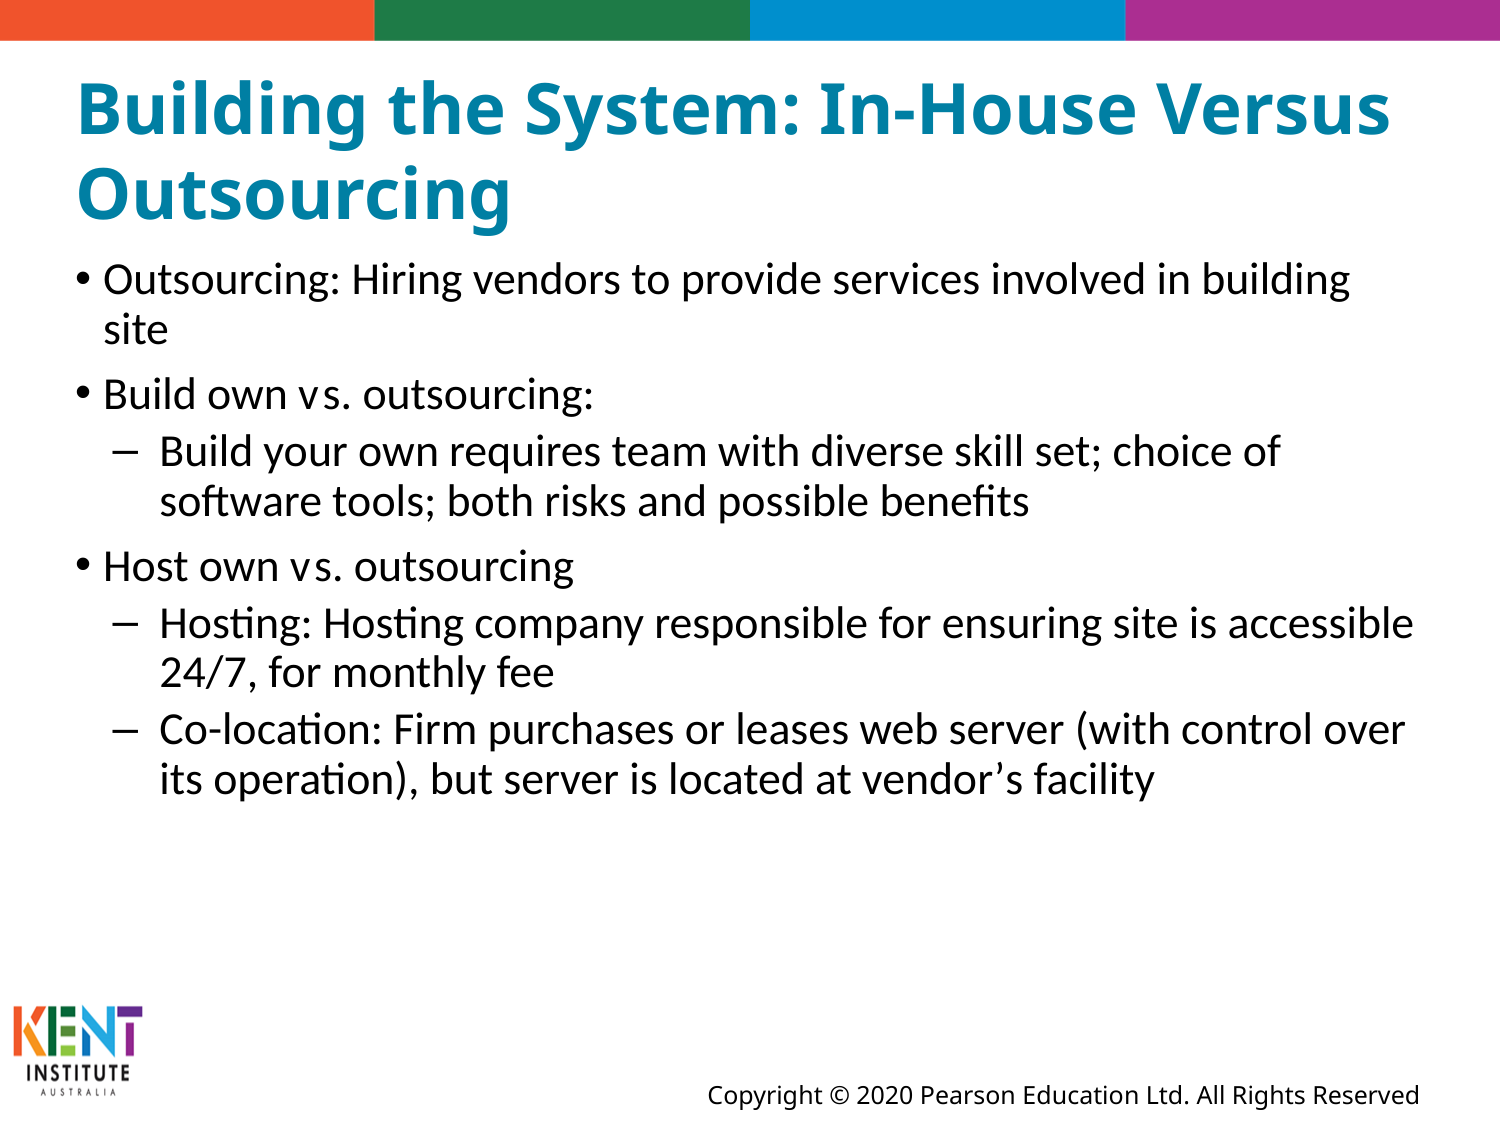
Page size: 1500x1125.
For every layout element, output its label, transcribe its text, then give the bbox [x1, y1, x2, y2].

list Outsourcing: Hiring vendors to provide services involved in building site Build own versus. outsourcing: Build your own requires team with diverse skill set; choice of software tools; both risks and possible benefits Host own versus. outsourcing Hosting: Hosting company responsible for ensuring site is accessible 24/7, for monthly fee Co-location: Firm purchases or leases web server (with control over its operation), but server is located at vendor’s facility [75, 255, 1416, 983]
picture [0, 988, 156, 1114]
picture [1125, 0, 1500, 41]
title Building the System: In-House Versus Outsourcing [75, 53, 1425, 234]
picture [0, 0, 749, 41]
